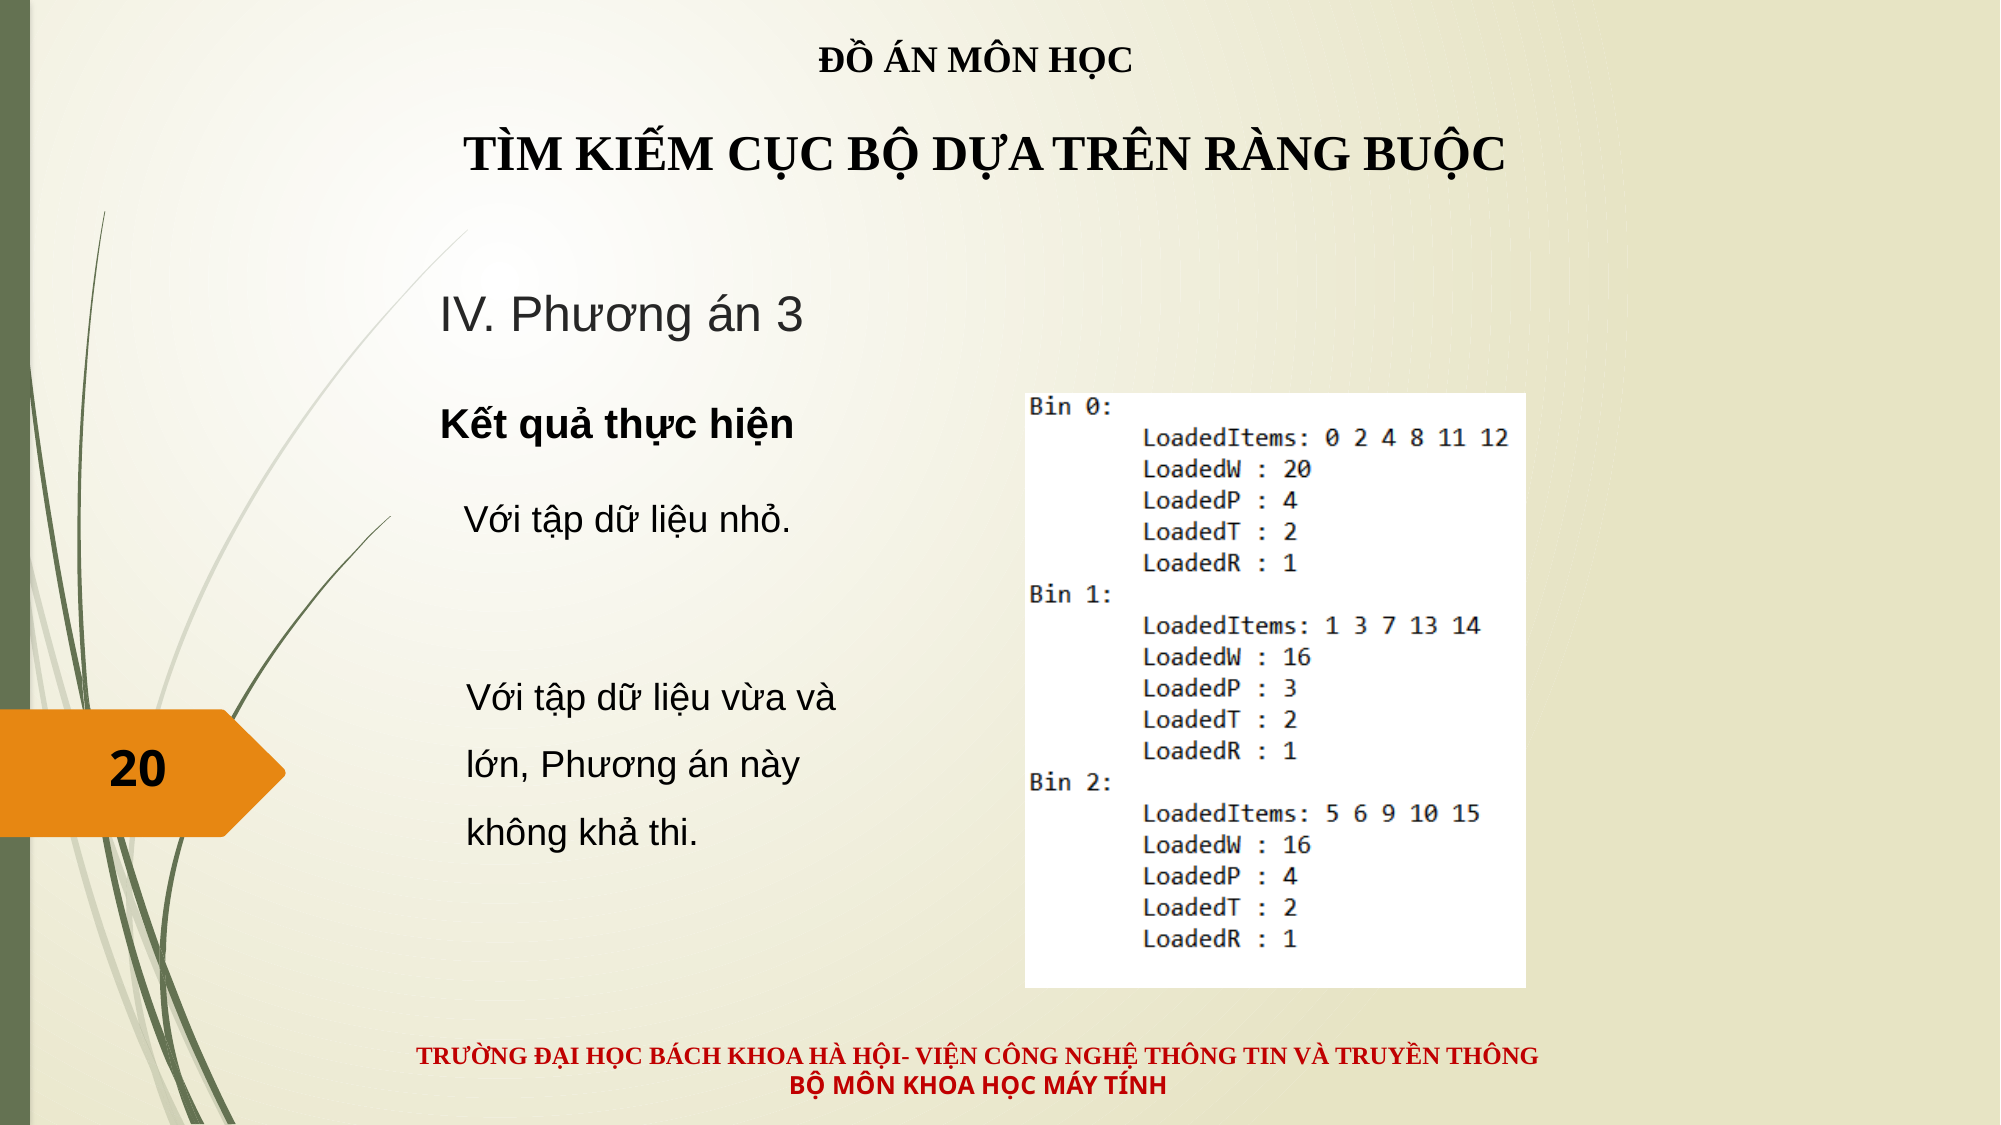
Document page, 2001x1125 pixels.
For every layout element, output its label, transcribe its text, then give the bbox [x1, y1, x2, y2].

text_box ĐỒ ÁN MÔN HỌC [803, 27, 1150, 87]
text_box 20 [94, 728, 203, 804]
subtitle Kết quả thực hiện [424, 389, 1298, 466]
text_box Với tập dữ liệu nhỏ. [448, 465, 877, 548]
text_box Với tập dữ liệu vừa và lớn, Phương án này không khả thi. [451, 642, 880, 860]
picture [1024, 393, 1526, 988]
text_box TRƯỜNG ĐẠI HỌC BÁCH KHOA HÀ HỘI- VIỆN CÔNG NGHỆ THÔNG TIN VÀ TRUYỀN THÔNG BỘ MÔN KHOA HỌC MÁY TÍNH [398, 1031, 1559, 1107]
text_box TÌM KIẾM CỤC BỘ DỰA TRÊN RÀNG BUỘC [448, 112, 1602, 188]
text_box IV. Phương án 3 [424, 199, 1888, 350]
